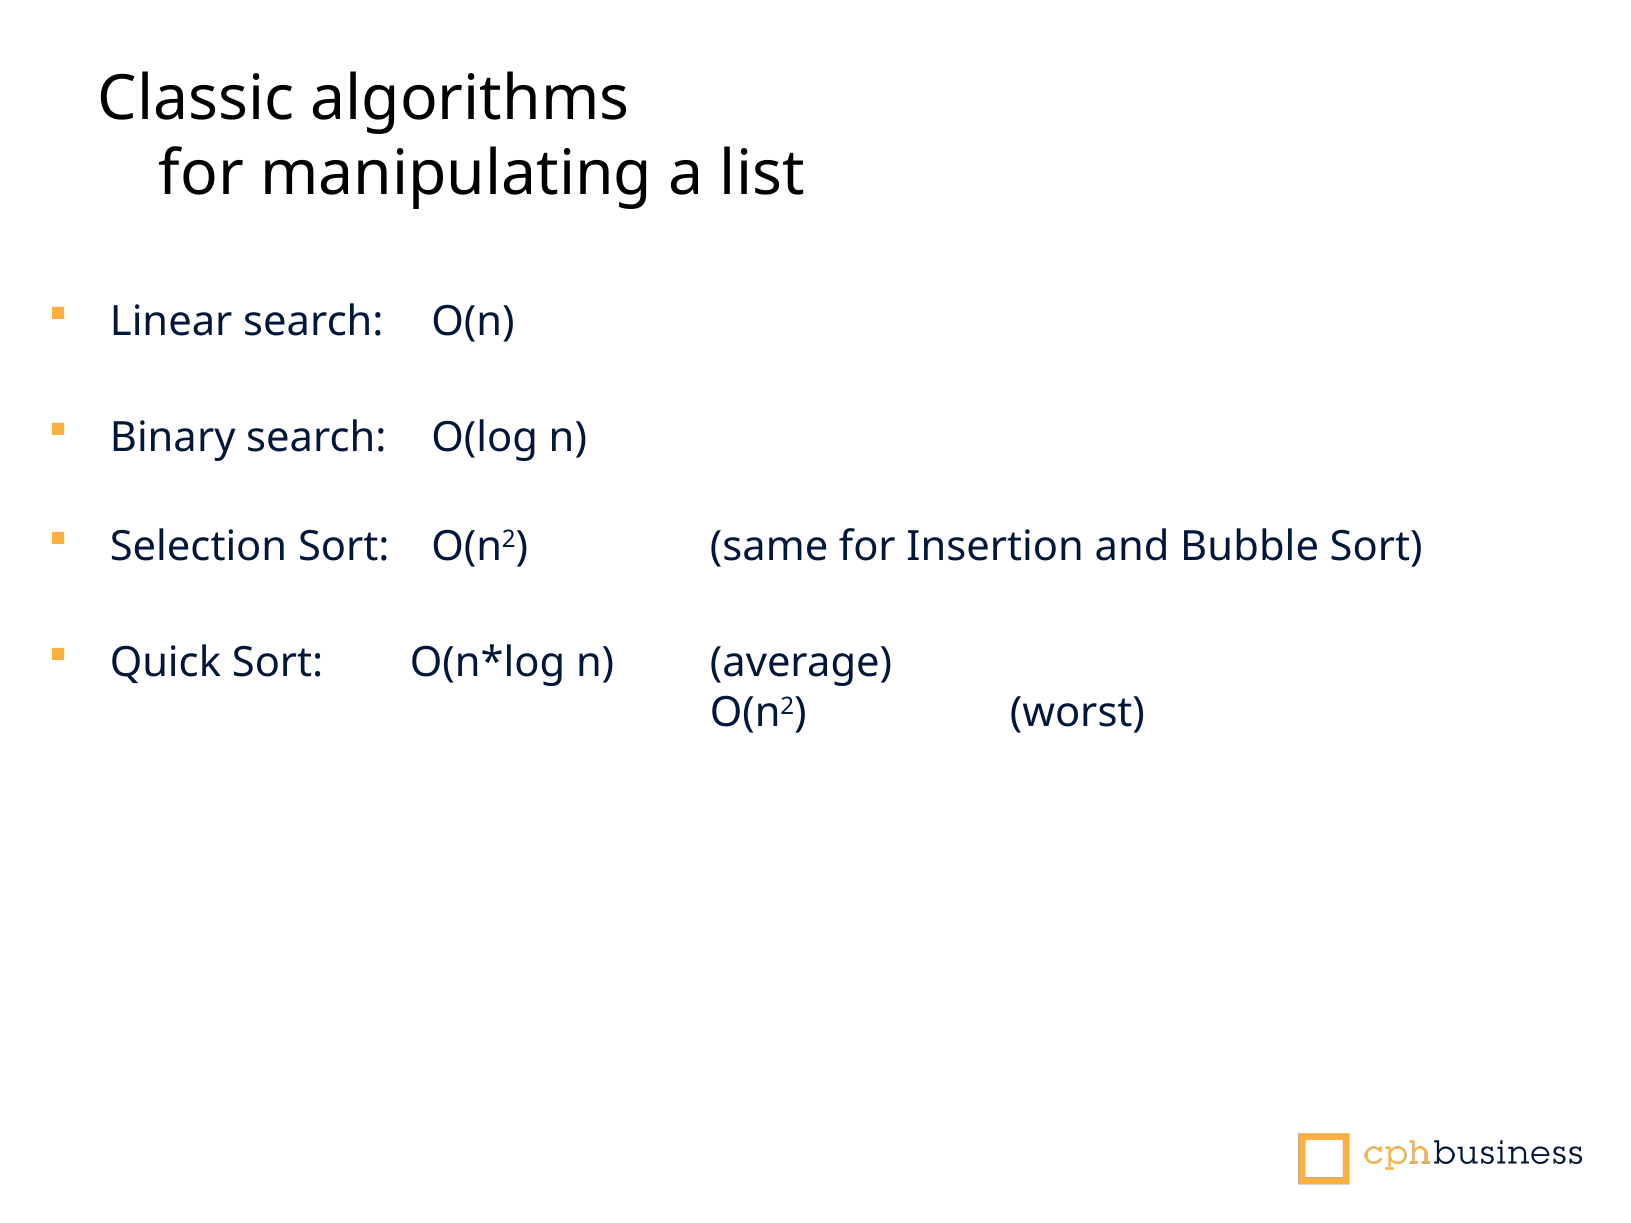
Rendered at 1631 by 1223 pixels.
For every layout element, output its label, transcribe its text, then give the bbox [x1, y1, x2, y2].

list Linear search: O(n) Binary search: O(log n) Selection Sort: O(n2) (same for Insertion and Bubble Sort) Quick Sort: O(n*log n) (average) O(n2) (worst) [32, 285, 1631, 1092]
title Classic algorithms for manipulating a list [81, 48, 1549, 253]
picture [1247, 1092, 1631, 1223]
